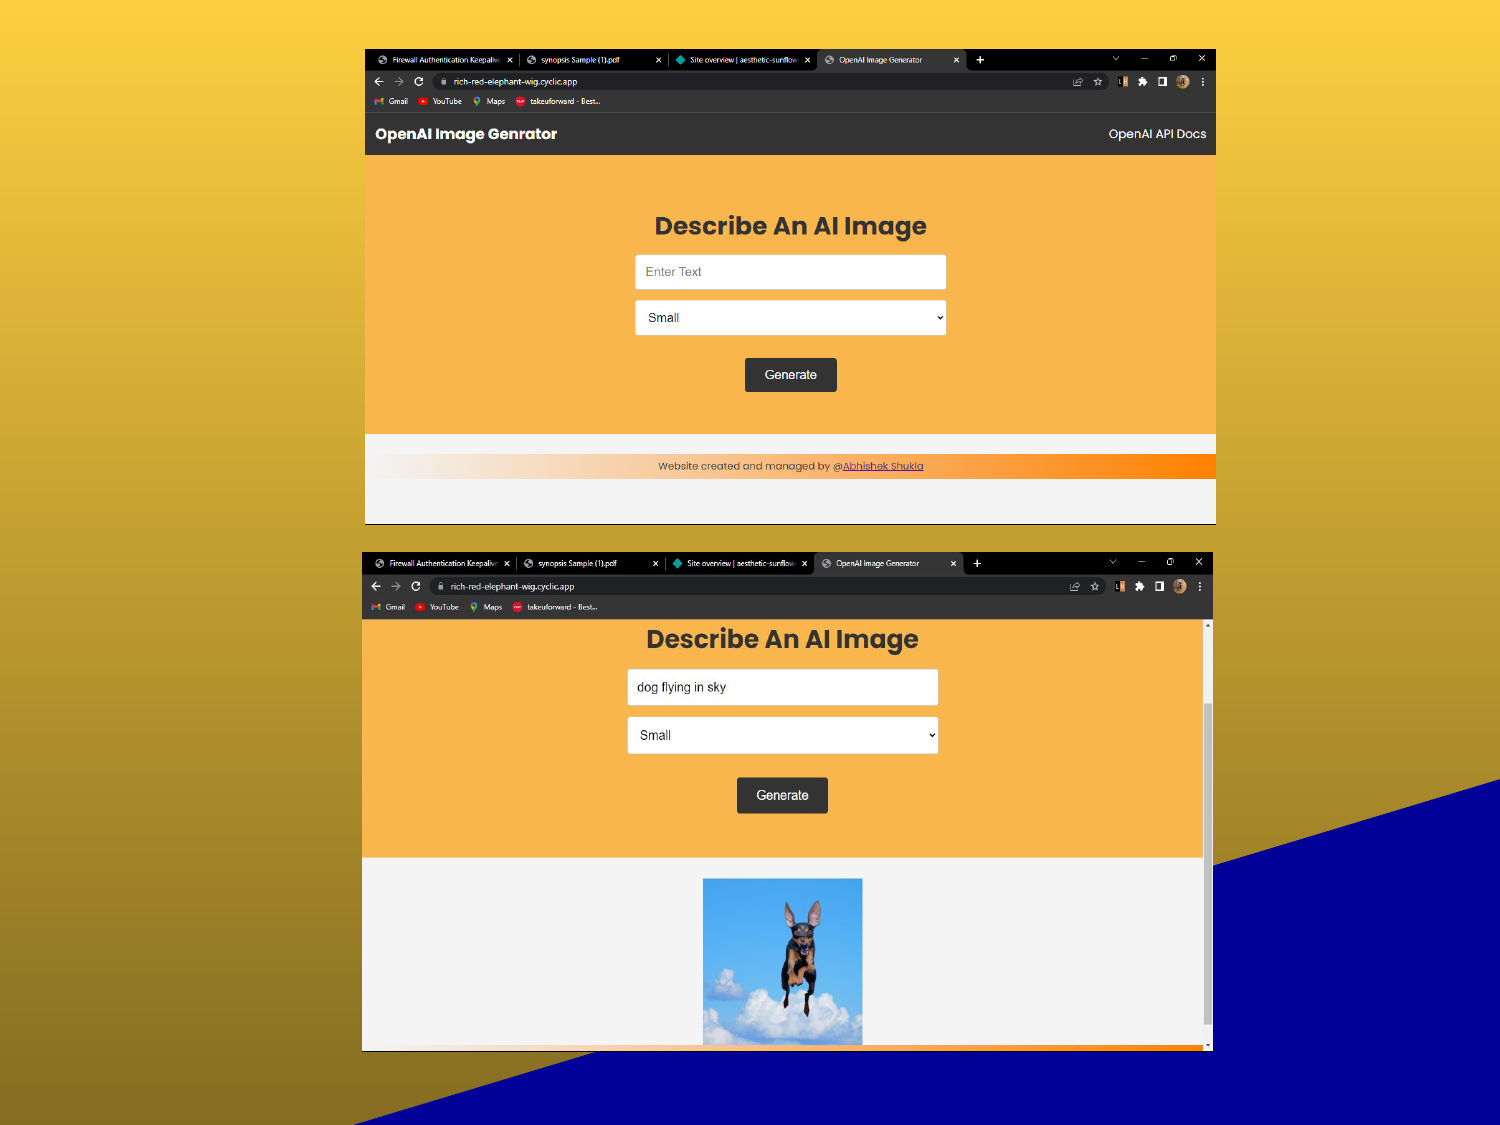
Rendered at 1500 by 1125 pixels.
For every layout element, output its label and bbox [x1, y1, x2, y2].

picture [362, 552, 1213, 1052]
picture [365, 49, 1216, 525]
